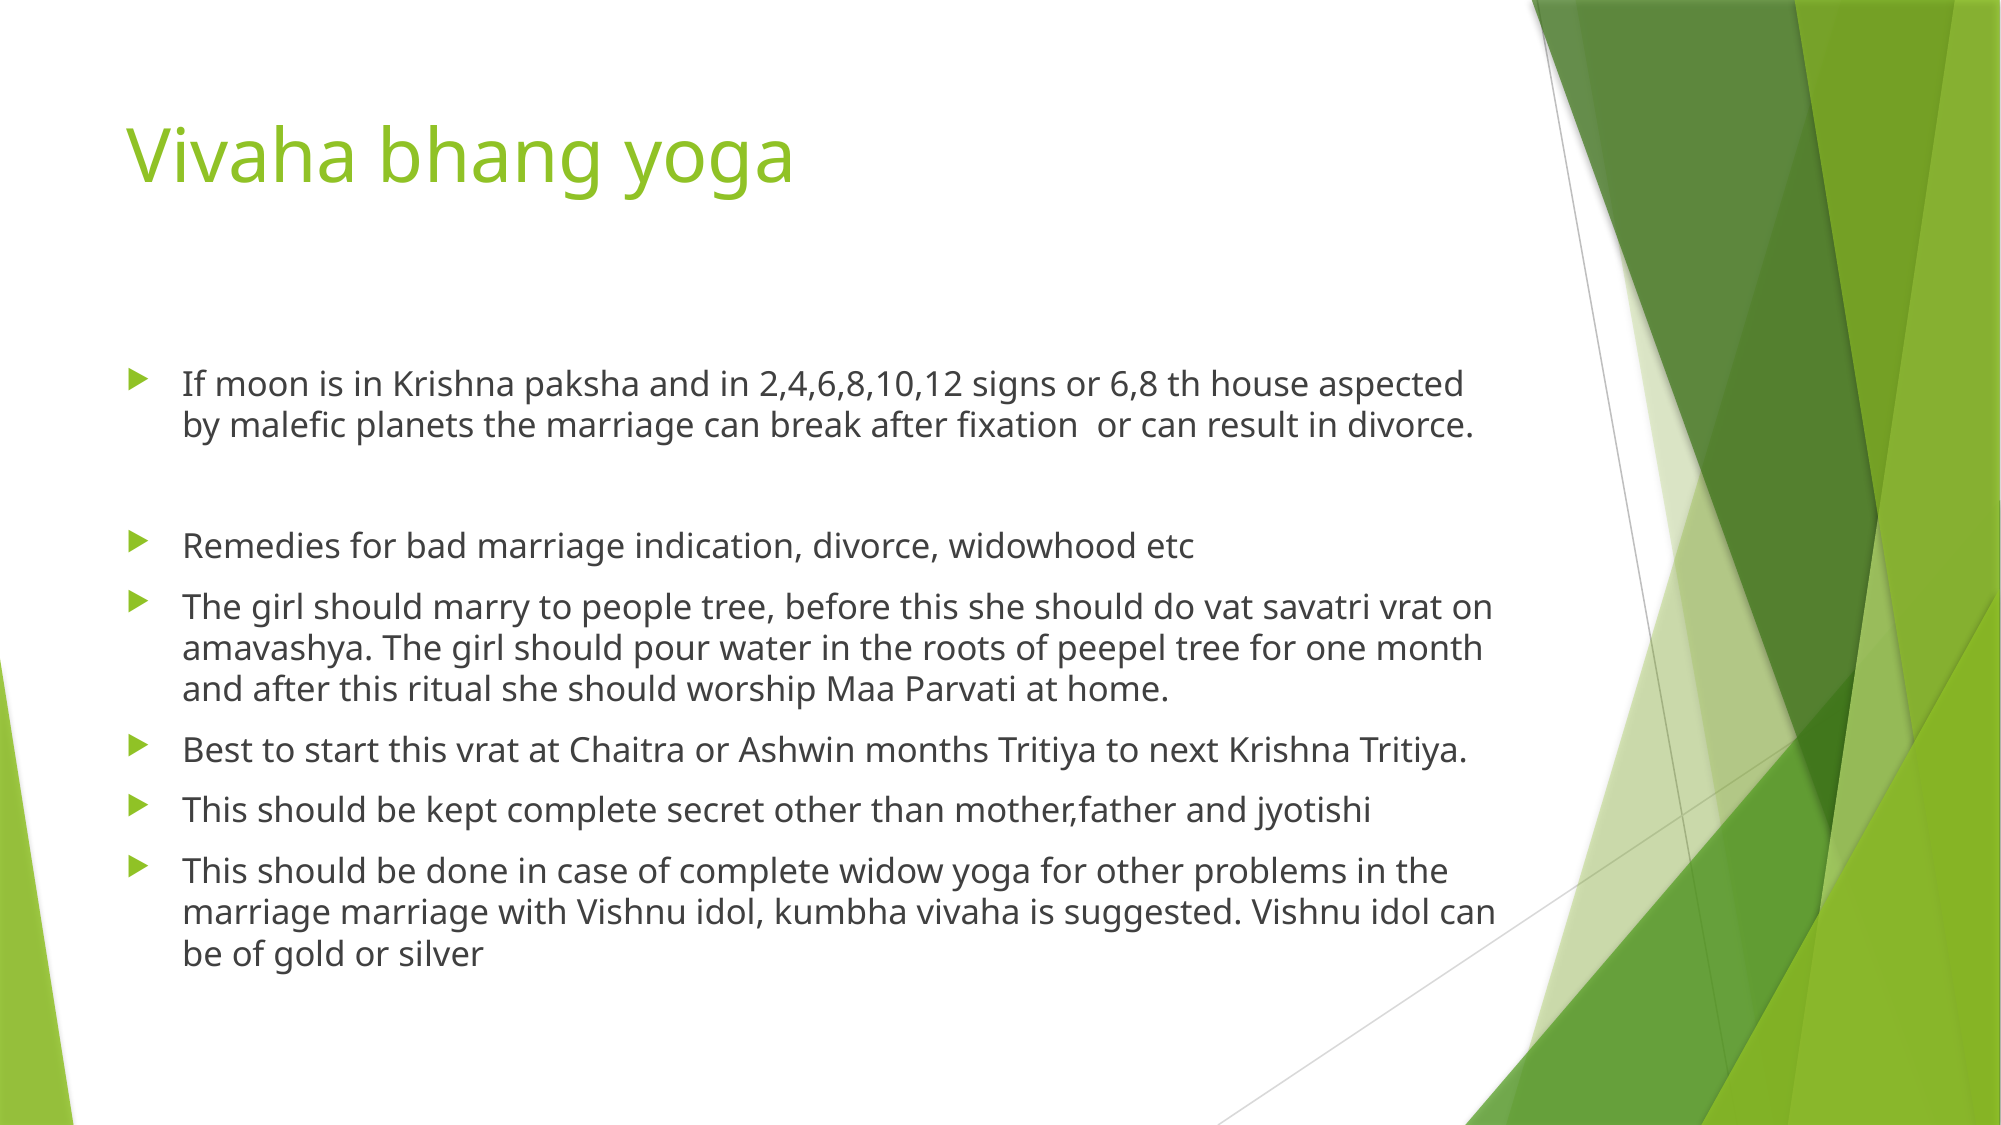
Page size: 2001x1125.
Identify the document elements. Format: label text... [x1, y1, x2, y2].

list If moon is in Krishna paksha and in 2,4,6,8,10,12 signs or 6,8 th house aspected by malefic planets the marriage can break after fixation or can result in divorce. Remedies for bad marriage indication, divorce, widowhood etc The girl should marry to people tree, before this she should do vat savatri vrat on amavashya. The girl should pour water in the roots of peepel tree for one month and after this ritual she should worship Maa Parvati at home. Best to start this vrat at Chaitra or Ashwin months Tritiya to next Krishna Tritiya. This should be kept complete secret other than mother,father and jyotishi This should be done in case of complete widow yoga for other problems in the marriage marriage with Vishnu idol, kumbha vivaha is suggested. Vishnu idol can be of gold or silver [111, 354, 1522, 992]
title Vivaha bhang yoga [111, 99, 1522, 317]
